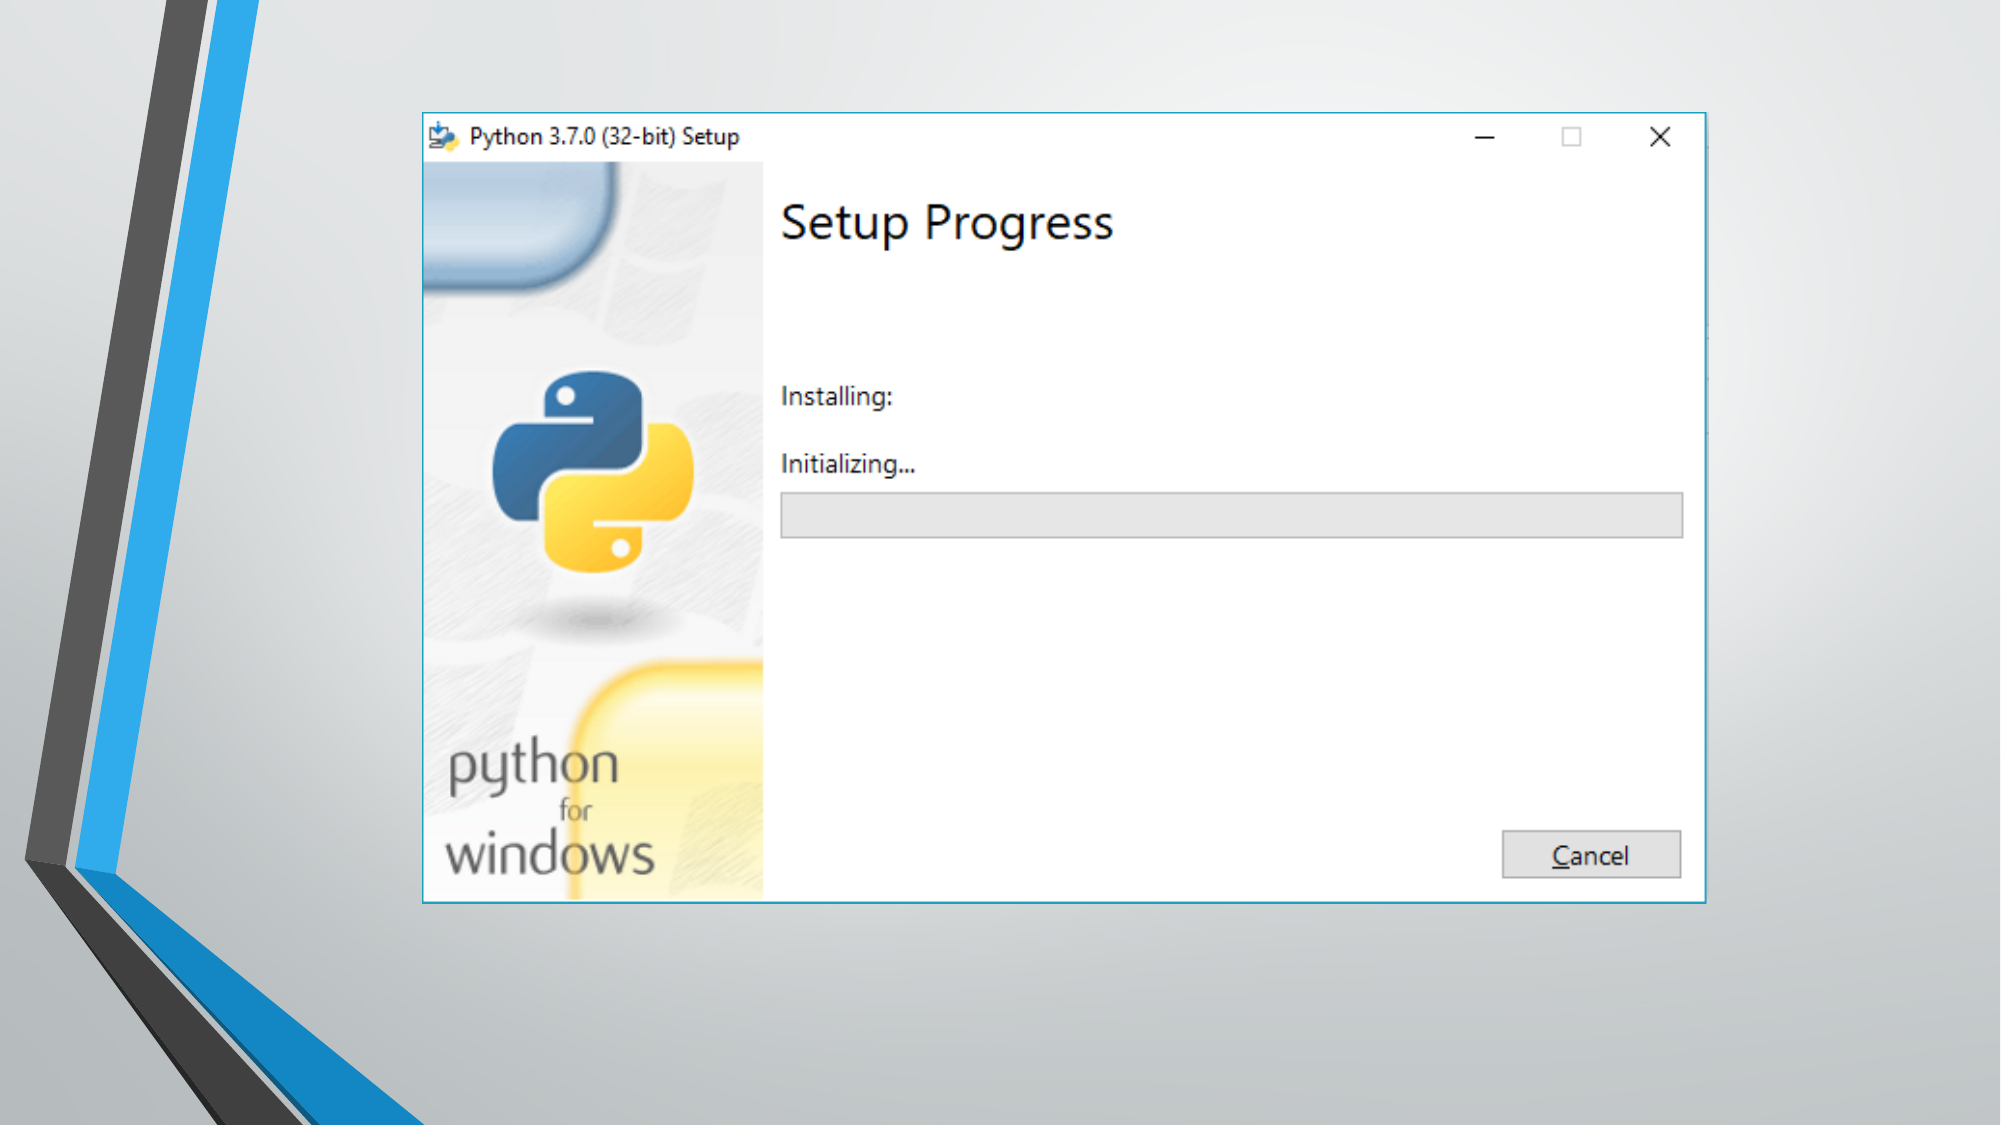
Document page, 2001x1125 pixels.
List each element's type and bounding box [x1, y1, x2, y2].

list [421, 112, 1709, 904]
